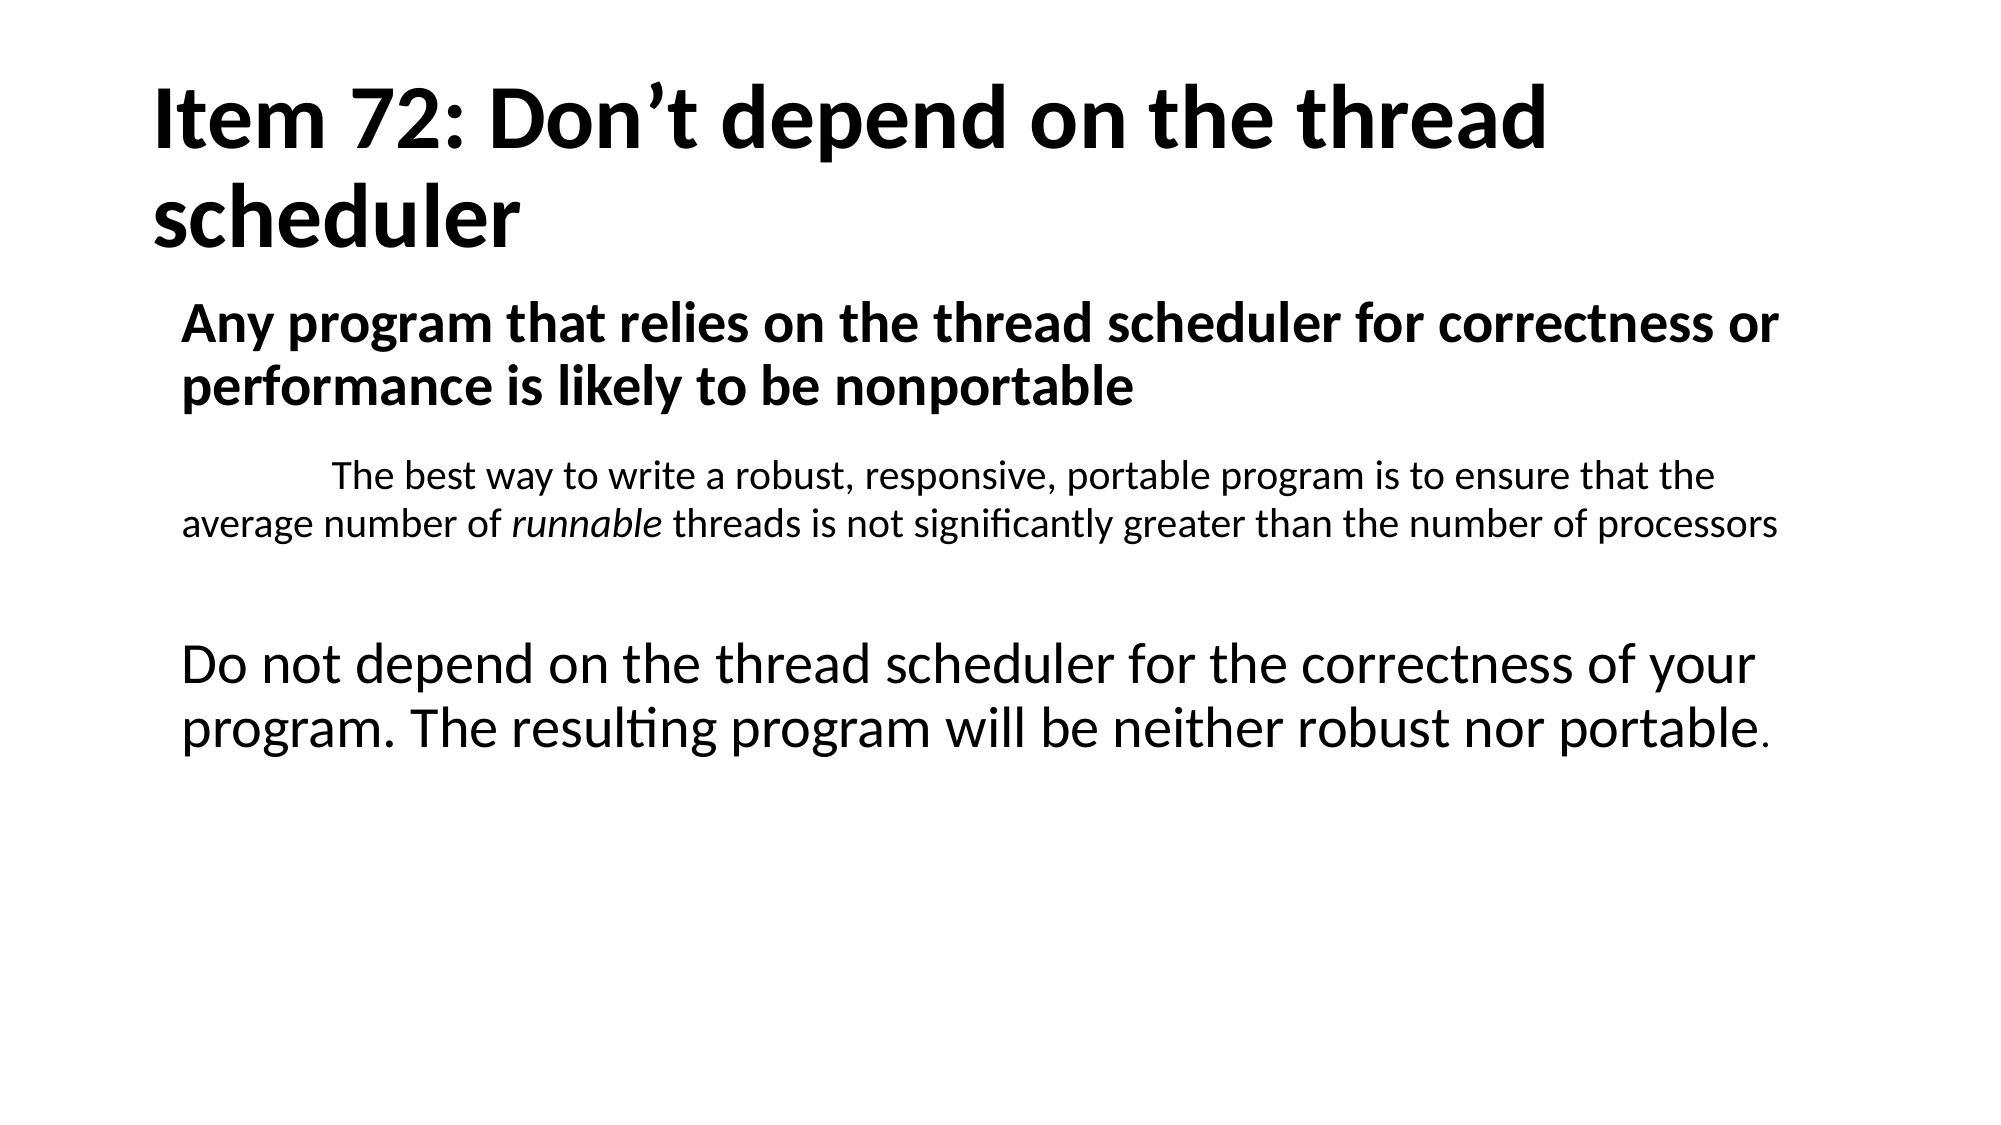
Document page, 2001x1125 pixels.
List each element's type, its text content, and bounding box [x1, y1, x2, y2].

title Item 72: Don’t depend on the thread scheduler [137, 59, 1863, 277]
list Any program that relies on the thread scheduler for correctness or performance is likely to be nonportable The best way to write a robust, responsive, portable program is to ensure that the average number of runnable threads is not significantly greater than the number of processors Do not depend on the thread scheduler for the correctness of your program. The resulting program will be neither robust nor portable. [137, 277, 1863, 992]
